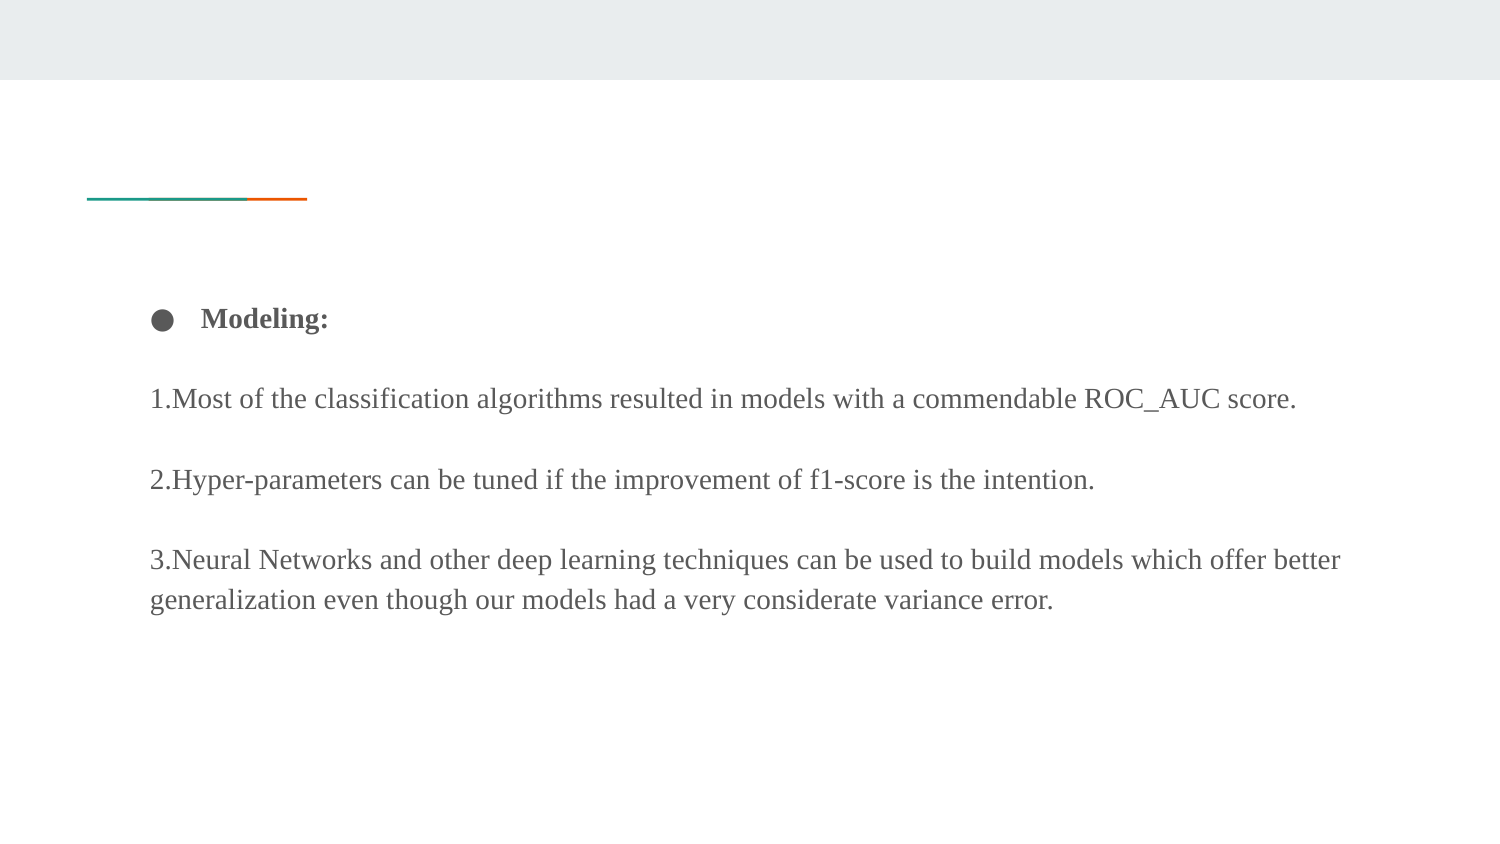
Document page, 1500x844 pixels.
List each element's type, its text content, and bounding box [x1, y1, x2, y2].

list Modeling: 1.Most of the classification algorithms resulted in models with a commendable ROC_AUC score. 2.Hyper-parameters can be tuned if the improvement of f1-score is the intention. 3.Neural Networks and other deep learning techniques can be used to build models which offer better generalization even though our models had a very considerate variance error. [110, 279, 1373, 651]
